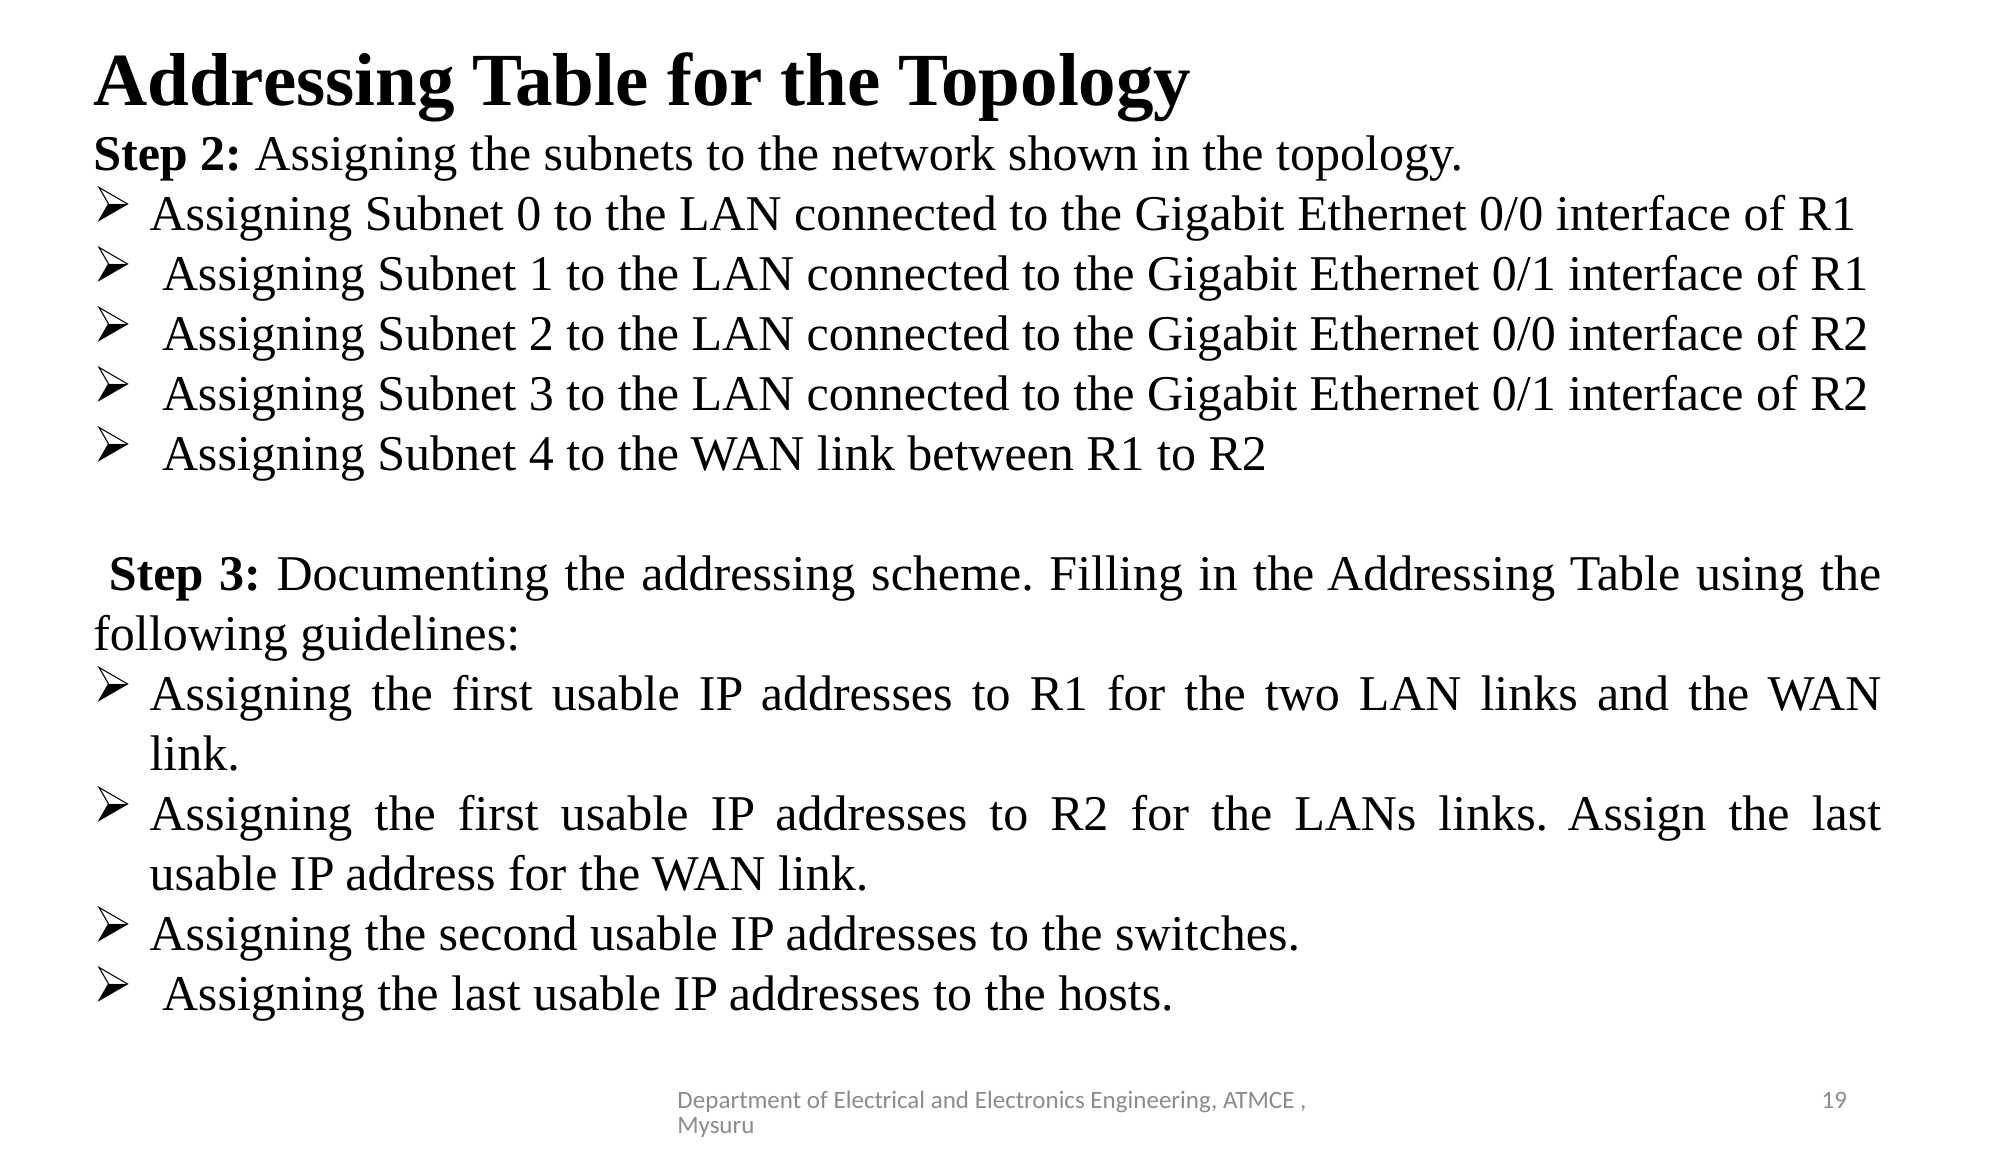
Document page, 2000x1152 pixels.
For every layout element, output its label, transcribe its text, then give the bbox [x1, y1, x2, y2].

footer Department of Electrical and Electronics Engineering, ATMCE , Mysuru [662, 1067, 1338, 1129]
text_box Addressing Table for the Topology Step 2: Assigning the subnets to the network shown in the topology. Assigning Subnet 0 to the LAN connected to the Gigabit Ethernet 0/0 interface of R1 Assigning Subnet 1 to the LAN connected to the Gigabit Ethernet 0/1 interface of R1 Assigning Subnet 2 to the LAN connected to the Gigabit Ethernet 0/0 interface of R2 Assigning Subnet 3 to the LAN connected to the Gigabit Ethernet 0/1 interface of R2 Assigning Subnet 4 to the WAN link between R1 to R2 Step 3: Documenting the addressing scheme. Filling in the Addressing Table using the following guidelines: Assigning the first usable IP addresses to R1 for the two LAN links and the WAN link. Assigning the first usable IP addresses to R2 for the LANs links. Assign the last usable IP address for the WAN link. Assigning the second usable IP addresses to the switches. Assigning the last usable IP addresses to the hosts. [78, 22, 1898, 1028]
slide_number 19 [1412, 1067, 1863, 1129]
